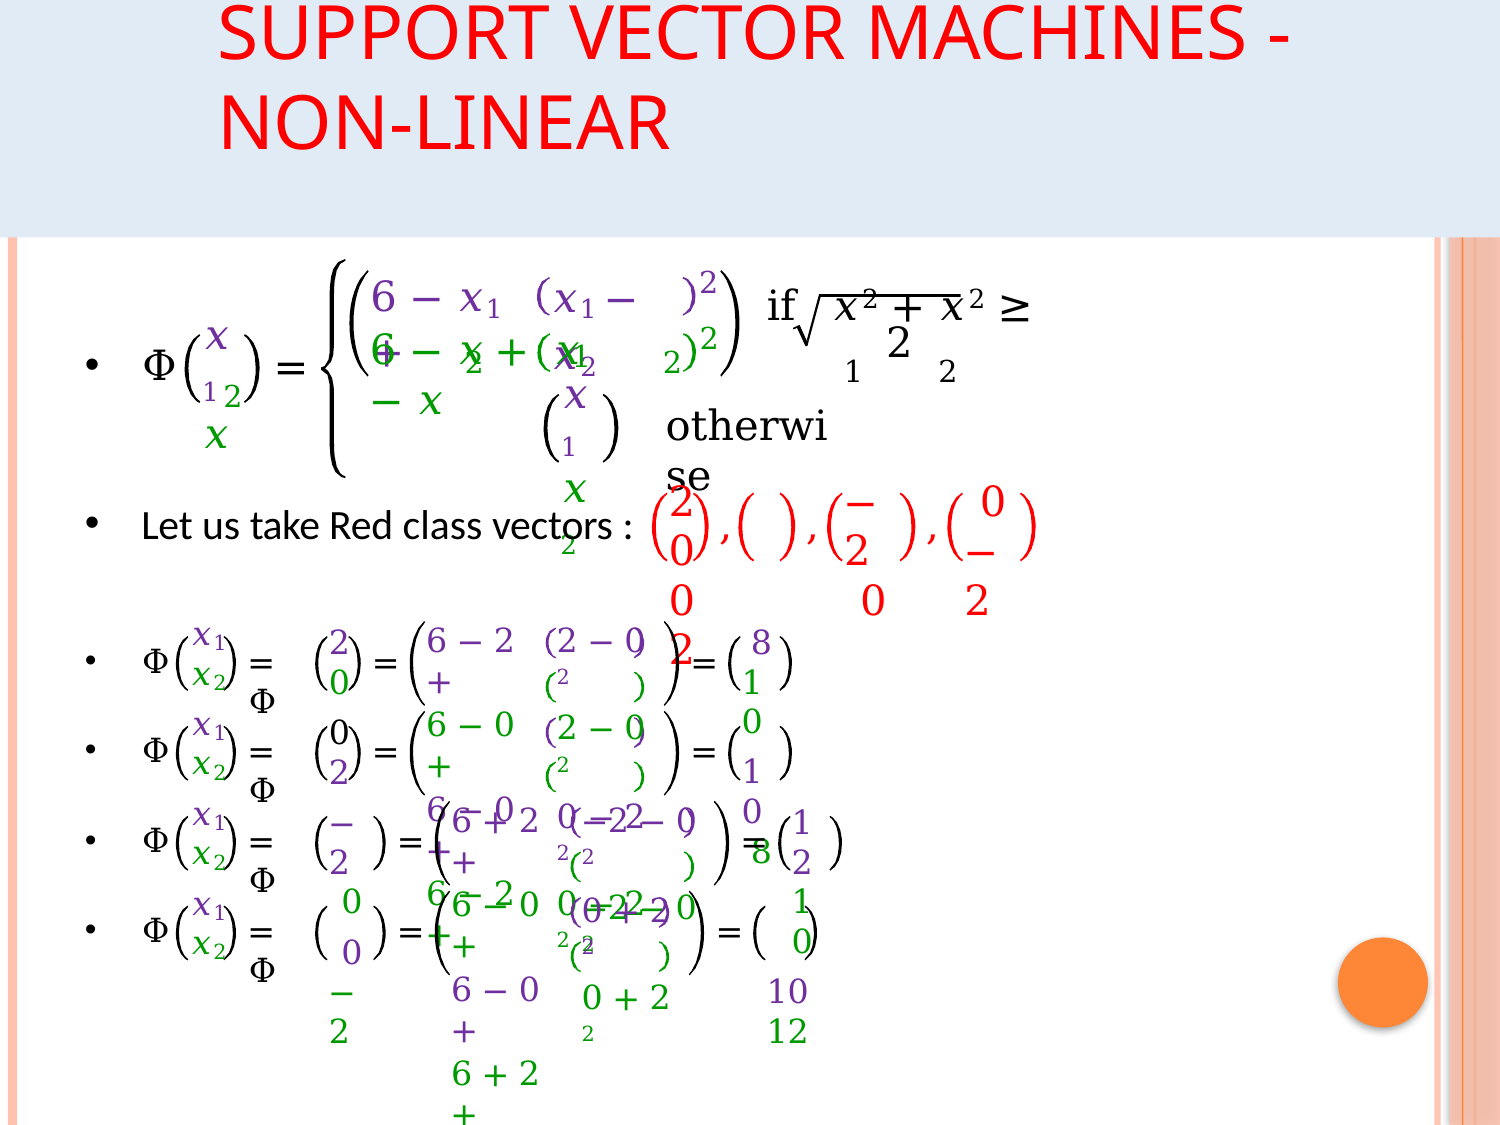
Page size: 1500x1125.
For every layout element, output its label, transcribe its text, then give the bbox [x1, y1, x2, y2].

text_box [409, 711, 424, 796]
text_box 6 − 𝑥 + 𝑥 − 𝑥 [367, 320, 666, 423]
text_box [827, 492, 842, 562]
text_box Let us take Red class vectors : [82, 495, 641, 548]
text_box 8 10 10 8 [739, 860, 764, 870]
text_box = [375, 637, 400, 680]
text_box , [803, 495, 817, 548]
text_box otherwise [663, 396, 847, 499]
text_box [375, 906, 386, 960]
text_box Φ [82, 637, 170, 680]
text_box [781, 636, 792, 691]
text_box [543, 397, 554, 460]
text_box = Φ [245, 637, 309, 720]
text_box 𝑥1 𝑥2 𝑥1 𝑥2 𝑥1 𝑥2 𝑥1 𝑥2 [183, 613, 228, 964]
text_box [315, 906, 326, 960]
text_box [228, 639, 236, 688]
text_box = [272, 336, 308, 389]
text_box [693, 894, 705, 972]
text_box [570, 810, 575, 835]
text_box [315, 636, 326, 691]
text_box , [923, 495, 937, 548]
text_box [718, 804, 730, 882]
text_box [545, 764, 550, 789]
text_box = [375, 727, 400, 770]
title Support Vector Machines - Non-linear [0, 0, 1370, 165]
text_box = [739, 817, 764, 860]
text_box = [395, 907, 425, 950]
text_box = Φ [245, 817, 309, 900]
text_box [434, 890, 449, 976]
text_box 2 0 0 2 [666, 473, 781, 673]
text_box [175, 639, 183, 687]
text_box [570, 944, 575, 969]
text_box [321, 258, 346, 479]
text_box [668, 714, 680, 792]
text_box 0 + 2 2 0 + 2 2 [575, 882, 693, 1059]
text_box [781, 493, 796, 561]
text_box [753, 906, 764, 960]
text_box 6 − 2 + 6 − 0 + 6 − 0 + 6 − 2 + [424, 612, 538, 953]
text_box [781, 726, 792, 780]
text_box 12 10 10 12 [764, 799, 831, 1051]
text_box 2 [660, 340, 683, 380]
text_box [720, 270, 740, 377]
text_box [651, 493, 666, 561]
text_box 6 + 2 + 6 − 0 + 6 − 0 + 6 + 2 + [449, 792, 563, 1125]
text_box 2 0 0 2 −2 0 0 −2 [326, 619, 375, 1050]
text_box −2 0 [842, 472, 901, 624]
text_box [1021, 492, 1036, 562]
text_box 𝑥1 − 𝑥2 [544, 264, 687, 369]
text_box if 𝑥2 + 𝑥2 ≥ 2 1 2 [752, 291, 1049, 389]
text_box [175, 729, 183, 777]
text_box [409, 621, 424, 706]
text_box [607, 396, 619, 460]
text_box [349, 274, 364, 373]
text_box [536, 280, 544, 314]
text_box = [714, 907, 744, 950]
text_box [570, 900, 575, 925]
text_box Φ [82, 817, 170, 860]
text_box 𝑥1 − 𝑥2 [666, 371, 687, 382]
text_box = [688, 727, 718, 770]
text_box Φ [82, 336, 177, 389]
text_box [947, 492, 962, 562]
text_box [901, 492, 916, 562]
text_box [375, 816, 386, 870]
text_box [545, 675, 550, 699]
text_box [175, 819, 183, 867]
text_box = Φ [245, 727, 309, 810]
text_box 2 − 0 2 2 − 0 2 0 − 2 2 0 − 2 2 [550, 612, 668, 966]
text_box [247, 335, 260, 402]
text_box [668, 624, 680, 702]
text_box = [395, 817, 425, 860]
text_box 0 −2 [962, 473, 1021, 624]
text_box [545, 720, 550, 745]
text_box [728, 636, 739, 691]
text_box [315, 726, 326, 781]
text_box = [688, 637, 718, 680]
text_box [545, 630, 550, 655]
text_box [831, 816, 842, 870]
text_box = Φ [245, 907, 309, 990]
text_box [315, 816, 326, 871]
text_box [228, 729, 236, 778]
text_box [434, 801, 449, 886]
text_box [228, 819, 236, 868]
text_box 𝑥1 𝑥 [195, 305, 247, 457]
text_box −2 − 0 2 −2 − 0 2 [575, 792, 718, 970]
text_box [184, 337, 195, 400]
text_box [687, 278, 696, 314]
text_box [570, 854, 575, 879]
text_box 1 𝑥1 𝑥2 [554, 548, 607, 561]
text_box [175, 909, 183, 957]
text_box 2 [221, 374, 244, 414]
text_box [728, 726, 739, 781]
text_box [683, 333, 696, 372]
text_box [228, 908, 236, 957]
text_box Φ [82, 907, 170, 950]
text_box 2 2 [697, 240, 720, 356]
text_box Φ [82, 727, 170, 770]
text_box 6 − 𝑥1 + [364, 264, 531, 374]
text_box 8 10 10 8 [739, 619, 781, 817]
text_box 1 𝑥1 𝑥2 [554, 340, 607, 495]
